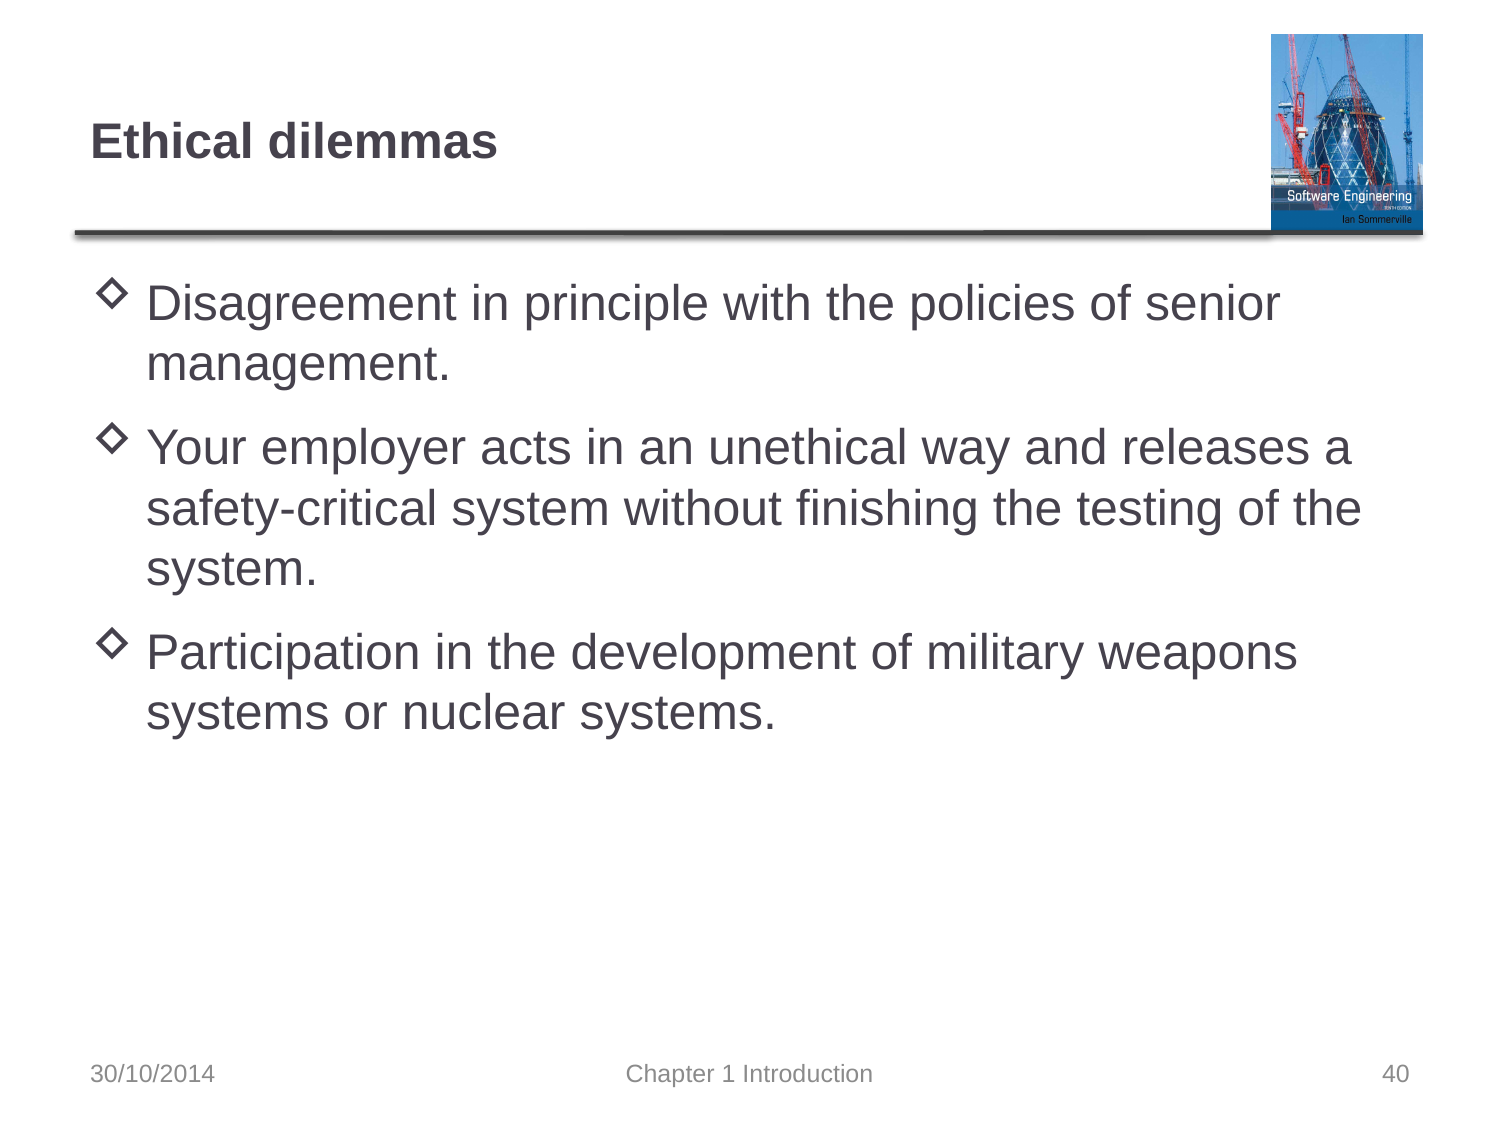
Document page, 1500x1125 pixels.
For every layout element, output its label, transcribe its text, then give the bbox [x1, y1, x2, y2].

slide_number 40 [1074, 1042, 1425, 1103]
title Ethical dilemmas [74, 44, 1272, 233]
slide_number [75, 1042, 425, 1103]
picture [1271, 34, 1423, 230]
footer Chapter 1 Introduction [512, 1042, 988, 1103]
list Disagreement in principle with the policies of senior management. Your employer acts in an unethical way and releases a safety-critical system without finishing the testing of the system. Participation in the development of military weapons systems or nuclear systems. [75, 262, 1425, 1005]
